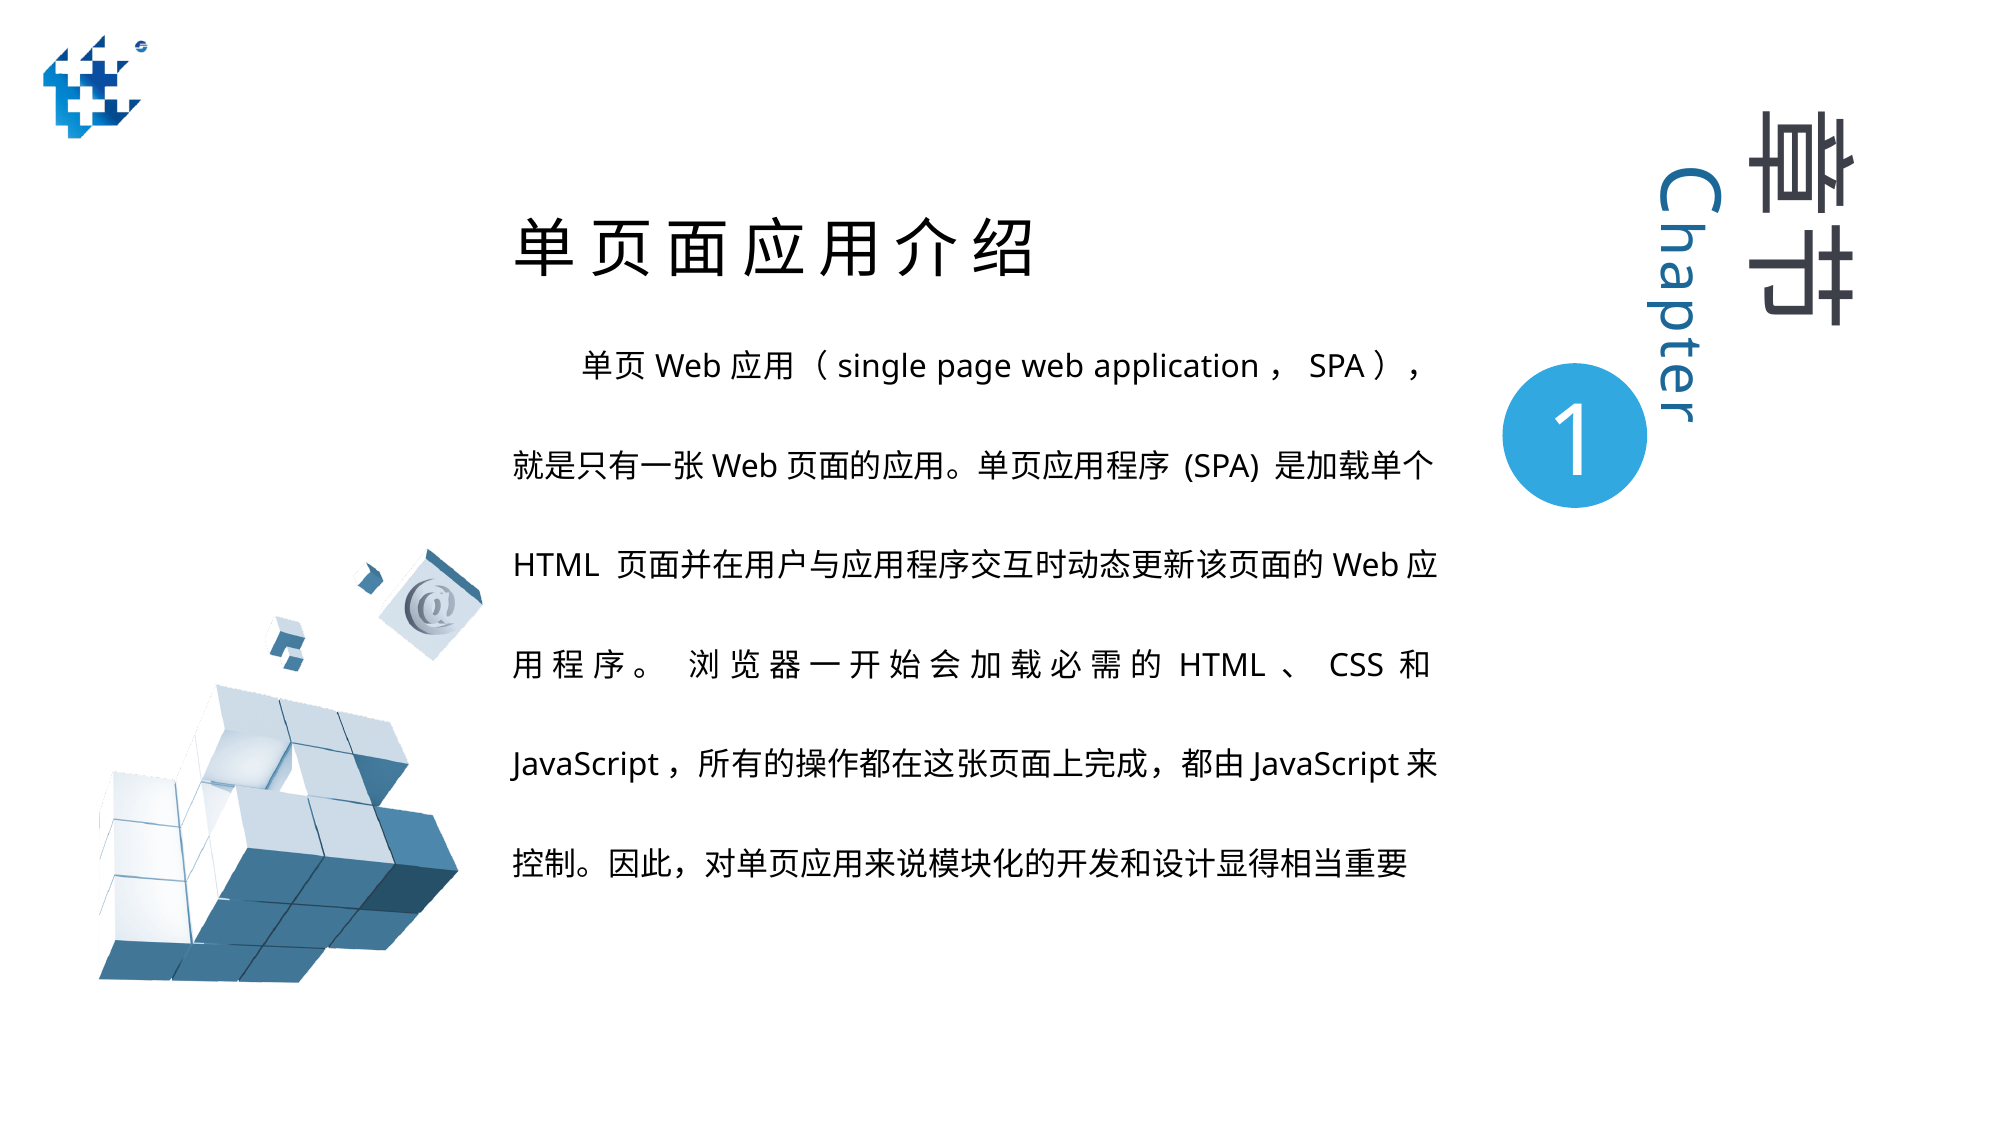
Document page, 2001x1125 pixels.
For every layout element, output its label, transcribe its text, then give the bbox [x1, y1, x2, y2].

text_box 单页面应用介绍 单页Web应用（single page web application，SPA），就是只有一张Web页面的应用。单页应用程序 (SPA) 是加载单个HTML 页面并在用户与应用程序交互时动态更新该页面的Web应用程序。 浏览器一开始会加载必需的HTML、CSS和JavaScript，所有的操作都在这张页面上完成，都由JavaScript来控制。因此，对单页应用来说模块化的开发和设计显得相当重要 [512, 184, 1439, 983]
picture [29, 28, 168, 145]
picture [98, 548, 483, 983]
text_box Chapter [1633, 163, 1756, 739]
text_box 章节 [1720, 91, 1888, 364]
text_box 1 [1501, 362, 1649, 509]
